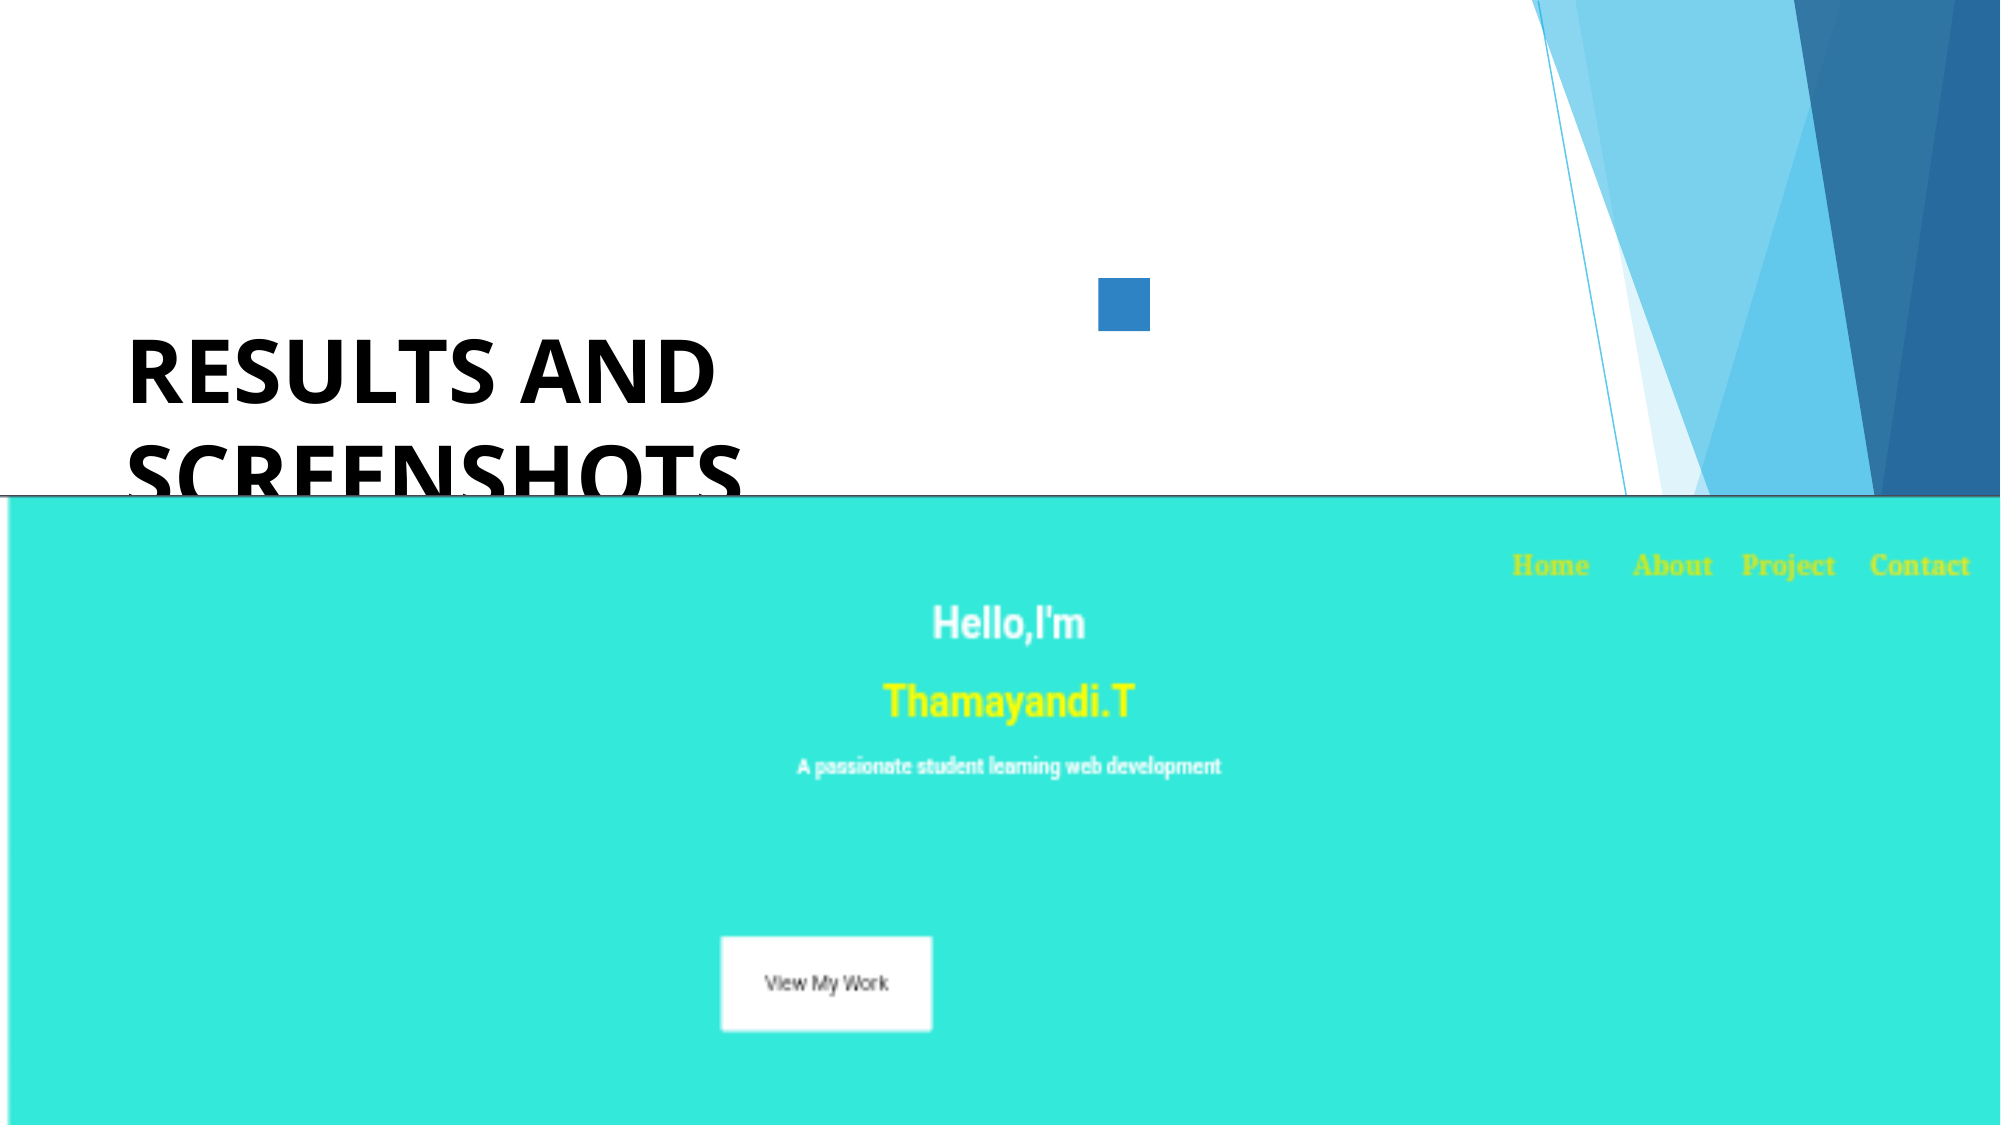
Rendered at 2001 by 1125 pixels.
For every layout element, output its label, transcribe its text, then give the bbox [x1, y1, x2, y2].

picture [0, 495, 2000, 1125]
title RESULTS AND SCREENSHOTS [123, 312, 1338, 491]
text_box [1098, 278, 1150, 312]
text_box [449, 386, 1850, 477]
